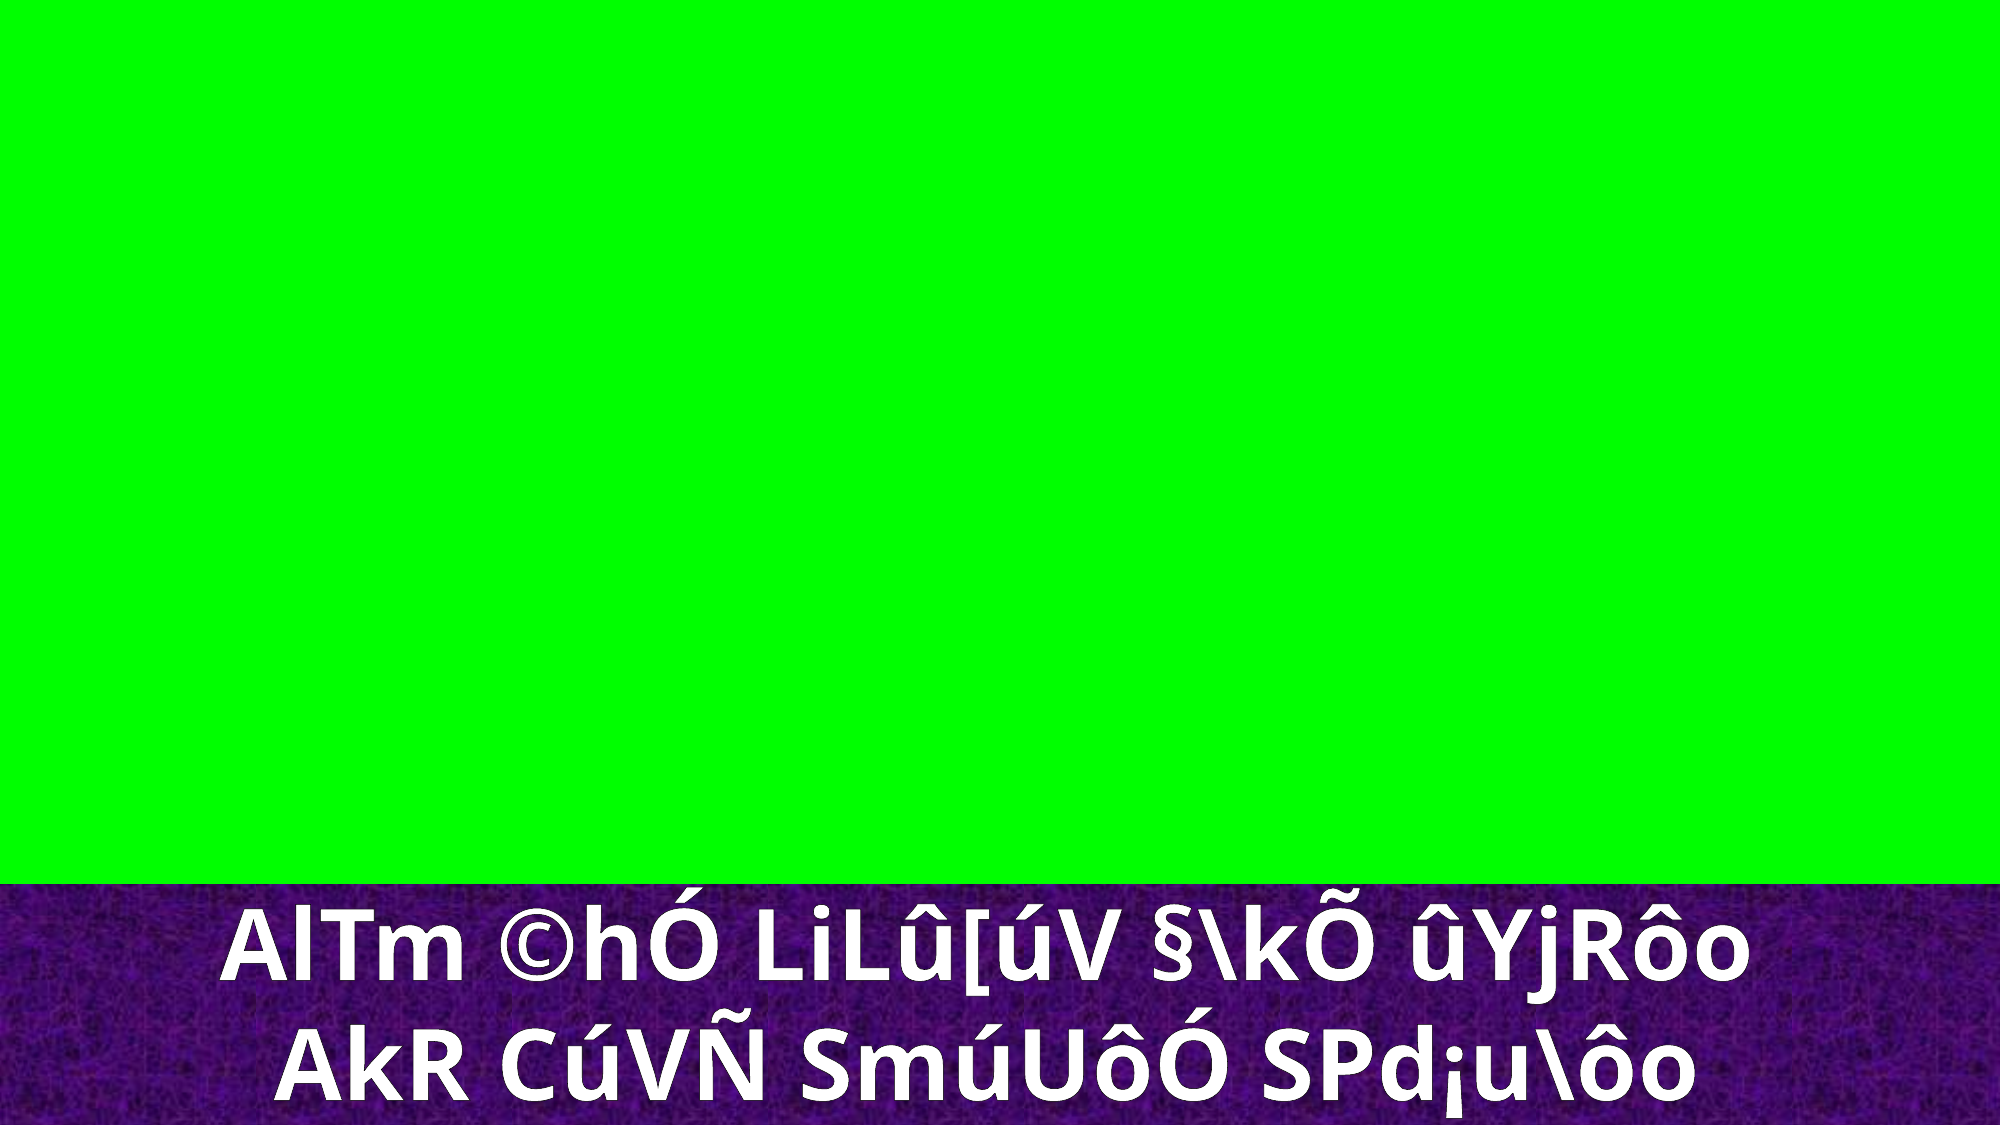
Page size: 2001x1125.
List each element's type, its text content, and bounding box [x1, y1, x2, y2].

text_box AlTm ©hÓ LiLû[úV §\kÕ ûYjRôo AkR CúVÑ SmúUôÓ SPd¡u\ôo [0, 873, 2000, 1125]
